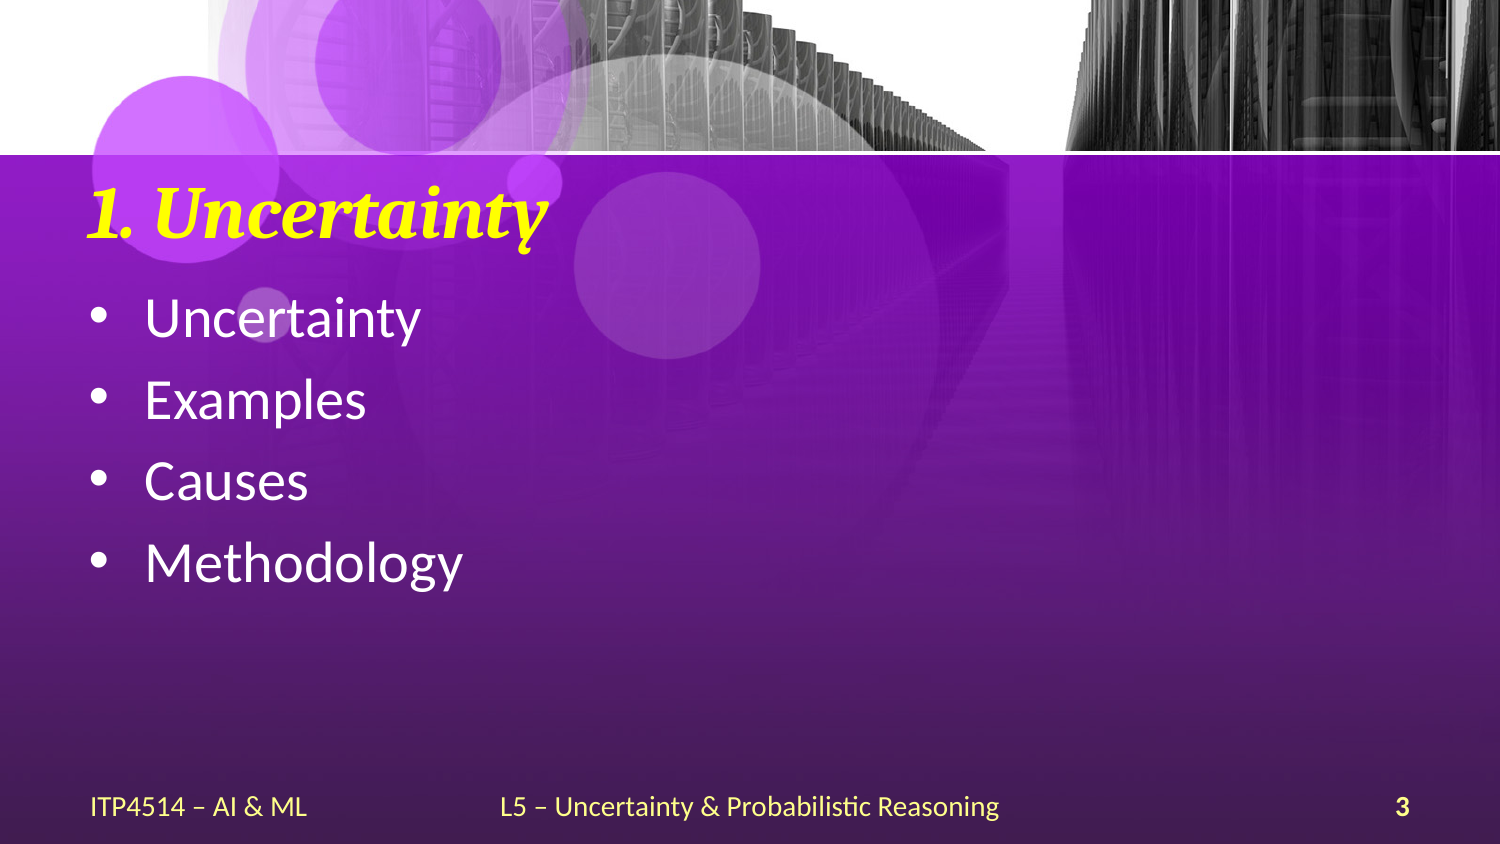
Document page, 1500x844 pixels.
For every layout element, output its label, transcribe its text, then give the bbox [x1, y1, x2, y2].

list Uncertainty Examples Causes Methodology [73, 271, 1427, 798]
footer L5 – Uncertainty & Probabilistic Reasoning [449, 782, 1051, 827]
slide_number ITP4514 – AI & ML [75, 782, 325, 827]
slide_number 3 [1200, 782, 1425, 827]
title 1. Uncertainty [73, 146, 1427, 271]
picture [0, 0, 1500, 844]
